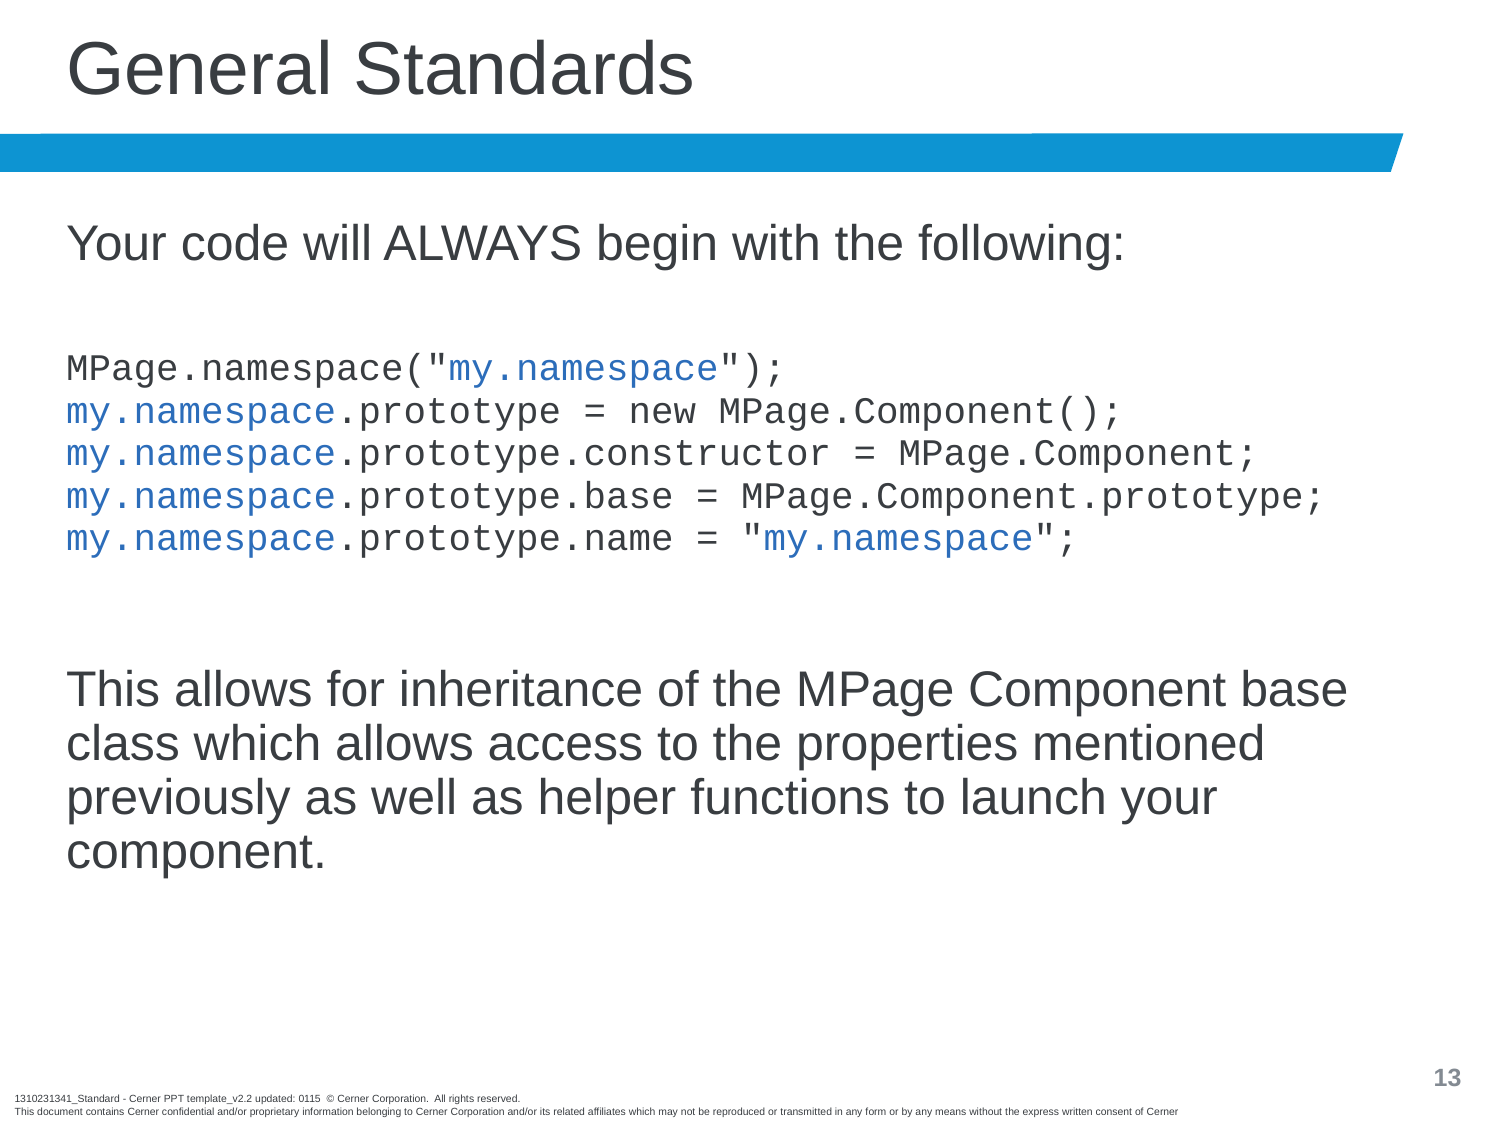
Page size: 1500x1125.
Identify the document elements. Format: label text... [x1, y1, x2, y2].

list Your code will ALWAYS begin with the following: MPage.namespace("my.namespace"); my.namespace.prototype = new MPage.Component(); my.namespace.prototype.constructor = MPage.Component; my.namespace.prototype.base = MPage.Component.prototype; my.namespace.prototype.name = "my.namespace"; This allows for inheritance of the MPage Component base class which allows access to the properties mentioned previously as well as helper functions to launch your component. [51, 210, 1489, 1017]
title General Standards [51, 0, 1403, 142]
